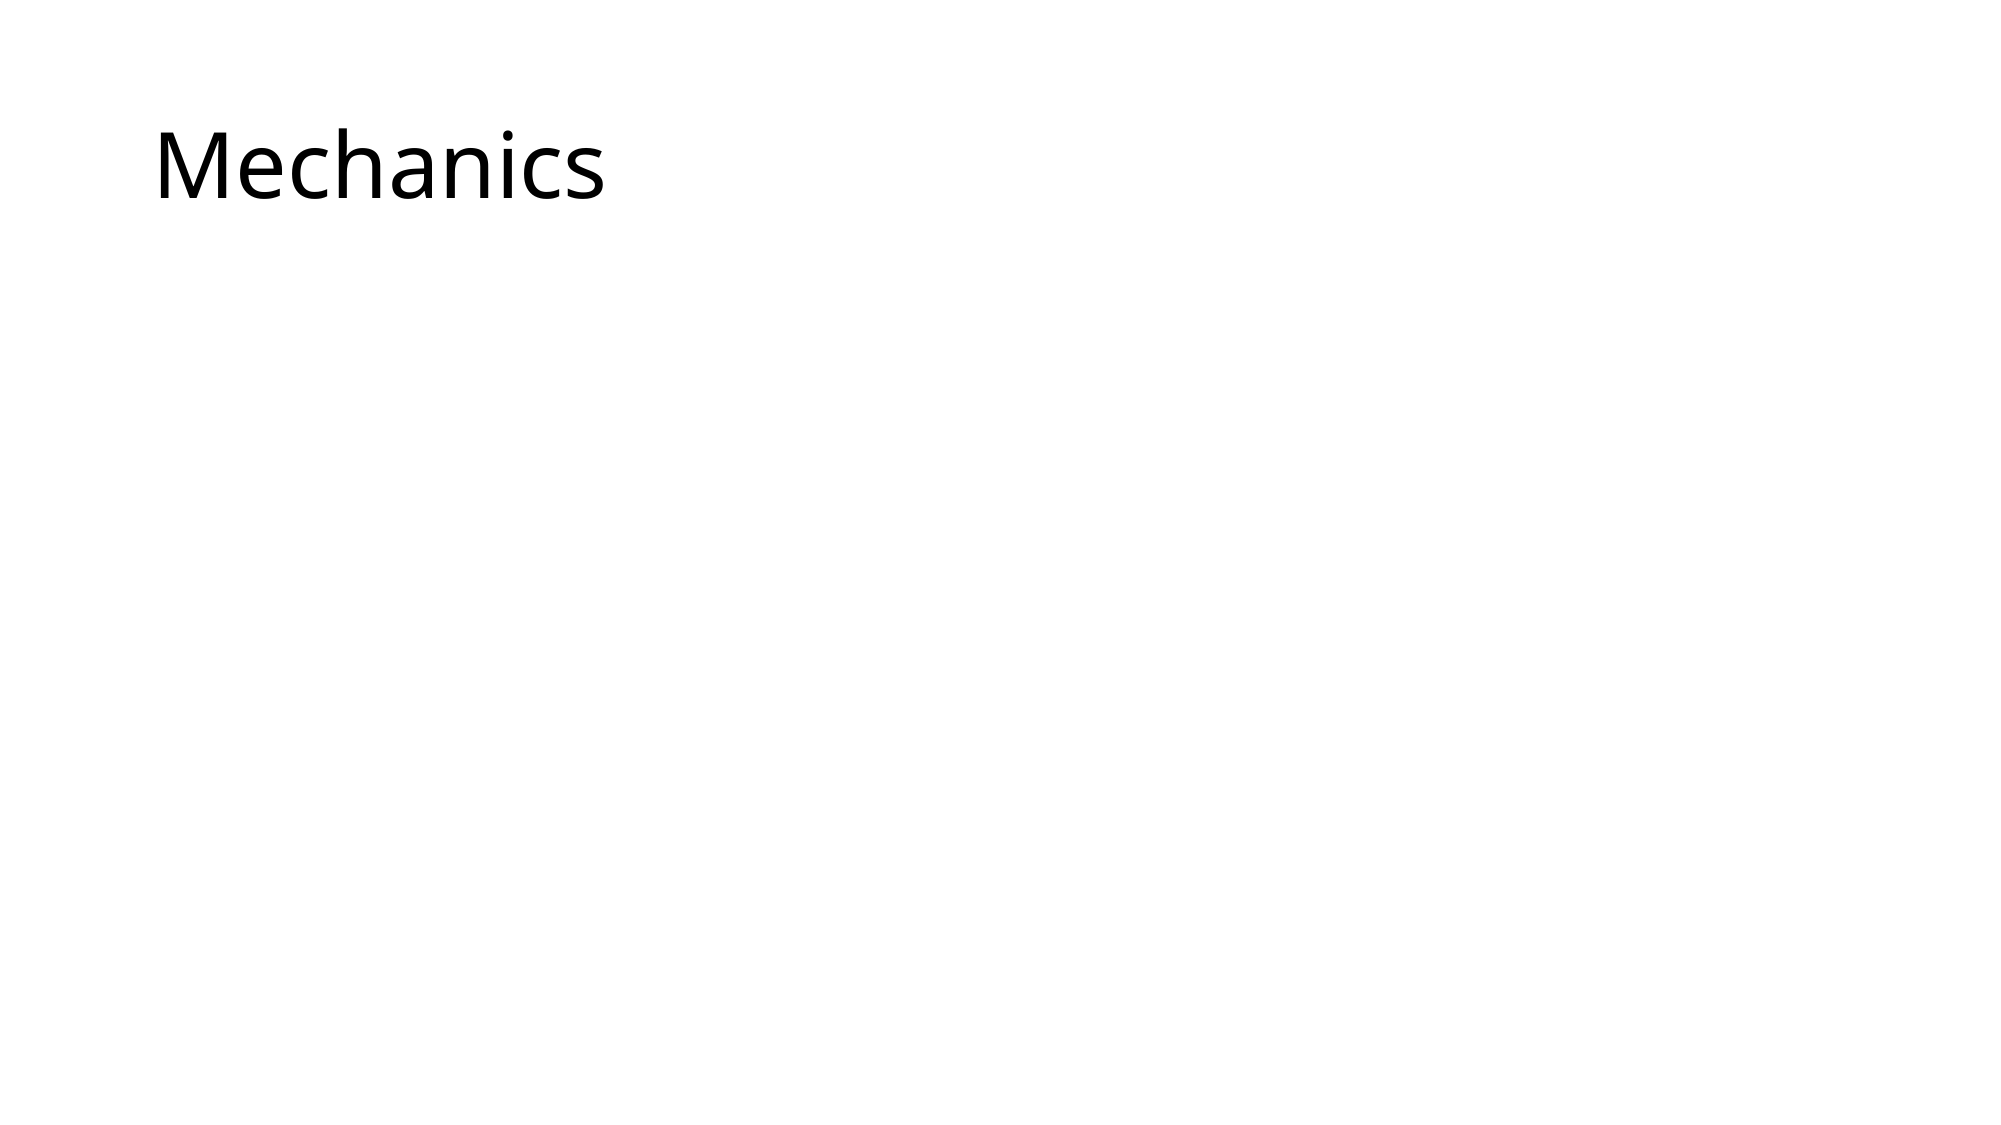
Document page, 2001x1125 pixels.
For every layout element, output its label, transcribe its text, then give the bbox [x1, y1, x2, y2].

title Mechanics [137, 59, 1863, 278]
